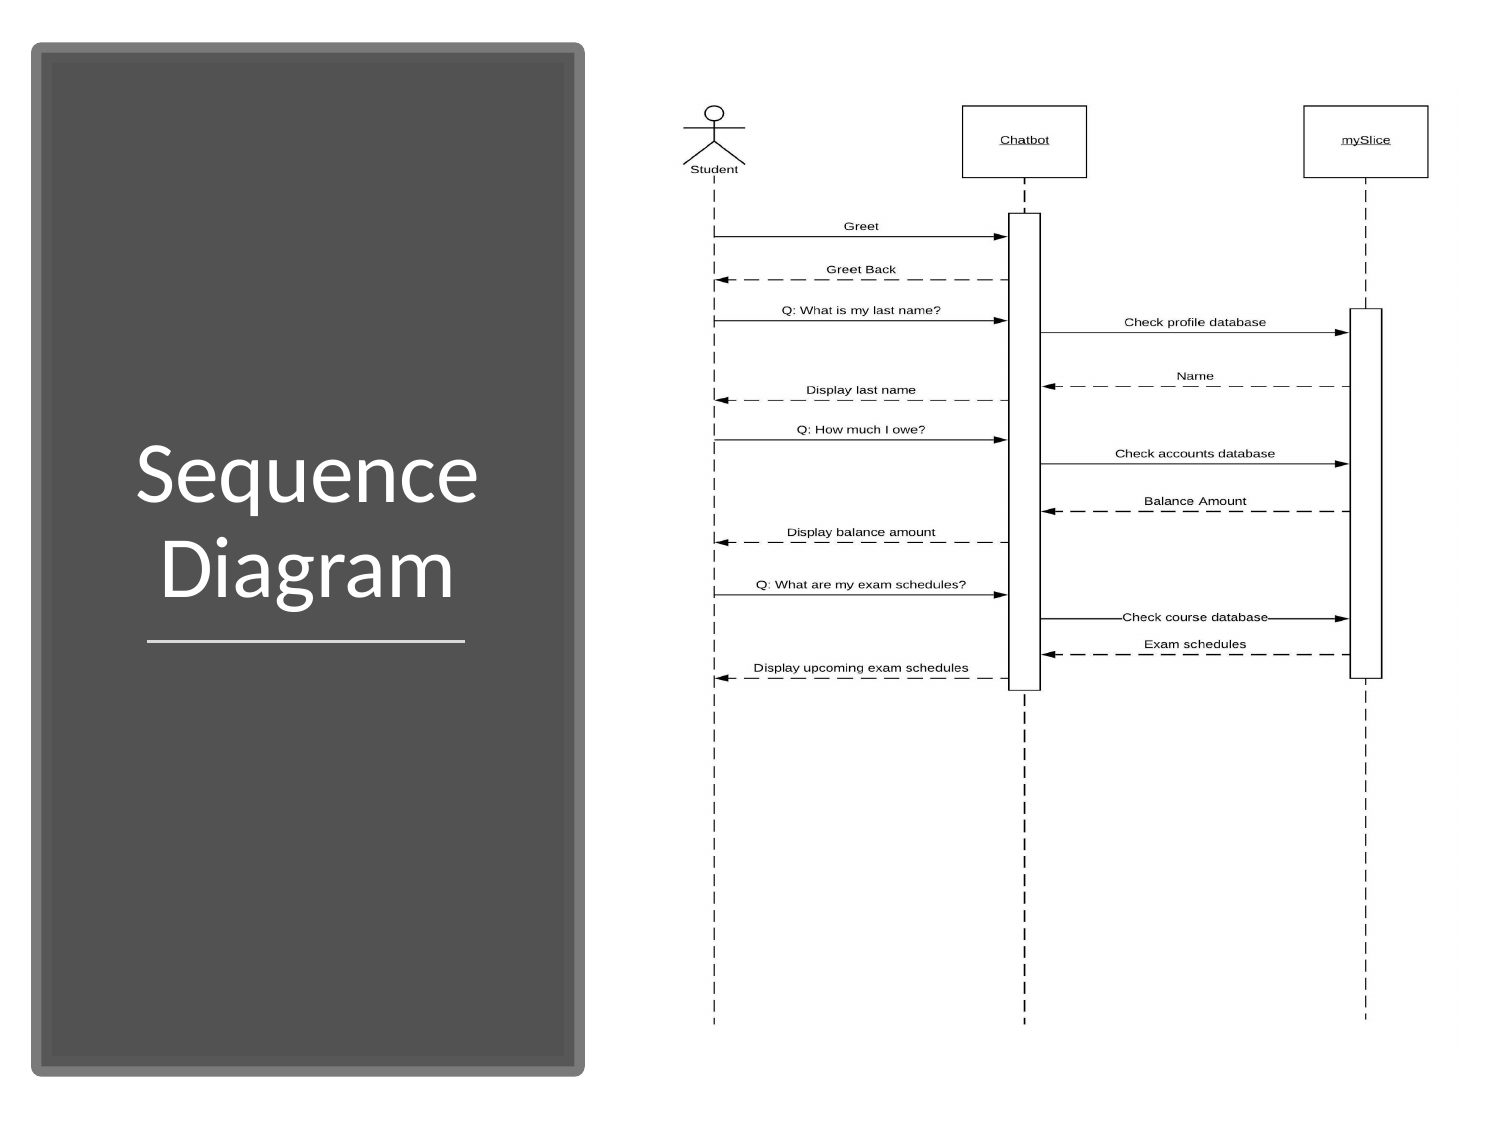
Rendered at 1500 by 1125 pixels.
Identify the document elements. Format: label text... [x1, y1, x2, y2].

title Sequence Diagram [82, 149, 533, 624]
text_box [41, 52, 575, 1067]
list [589, 82, 1459, 1048]
